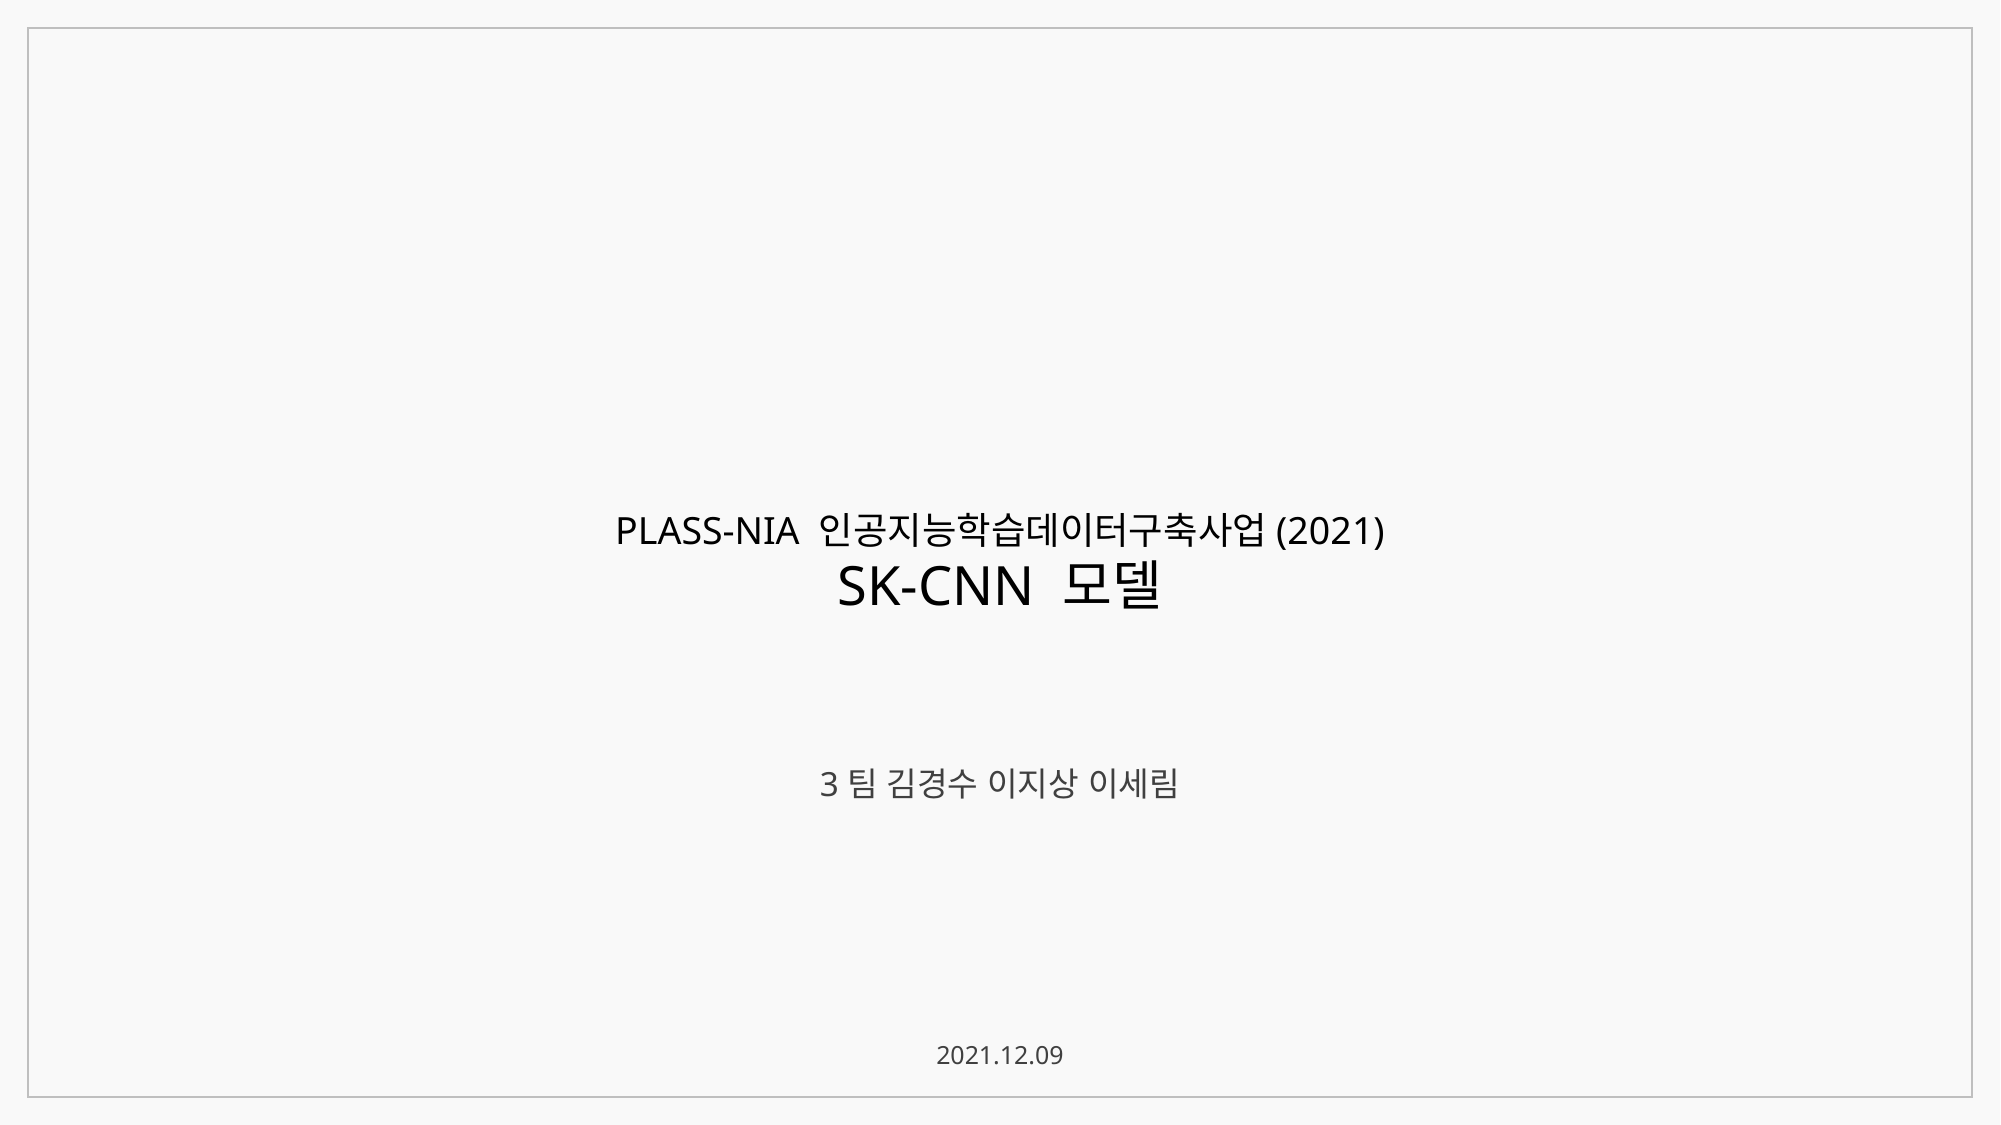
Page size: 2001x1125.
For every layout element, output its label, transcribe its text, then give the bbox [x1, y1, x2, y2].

text_box [27, 27, 1973, 1098]
text_box 3팀 김경수 이지상 이세림 [748, 755, 1252, 811]
text_box PLASS-NIA 인공지능학습데이터구축사업(2021) SK-CNN 모델 [493, 499, 1507, 624]
text_box 2021.12.09 [921, 1032, 1079, 1078]
